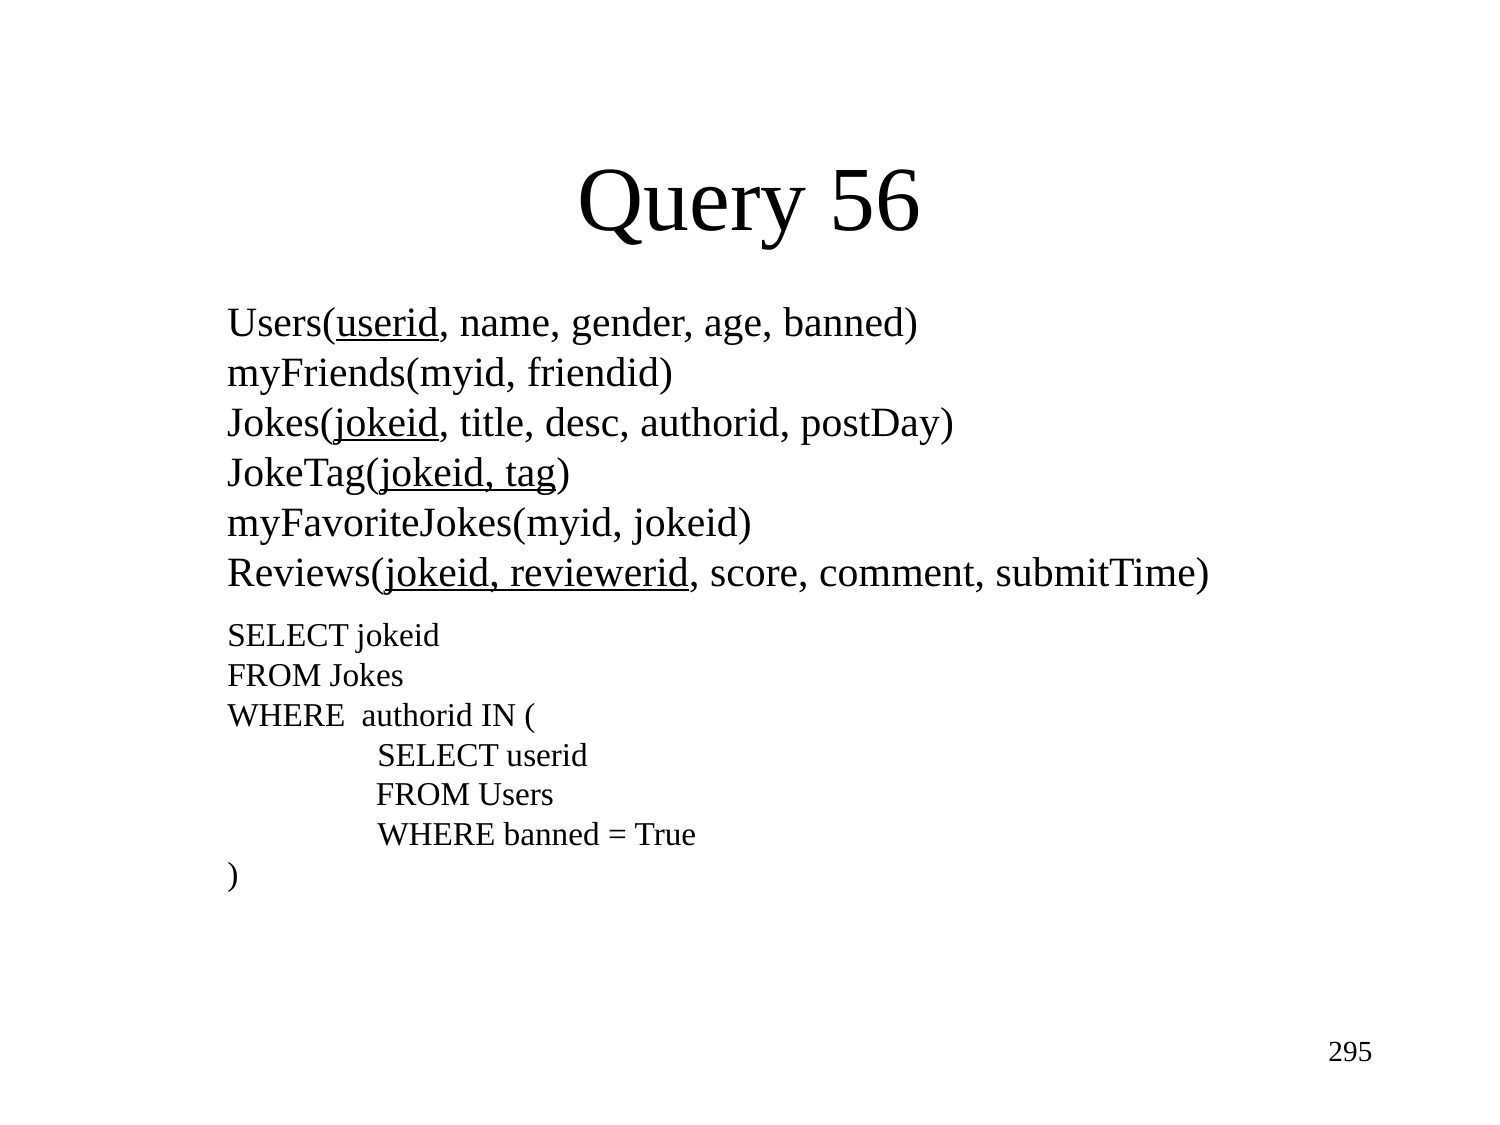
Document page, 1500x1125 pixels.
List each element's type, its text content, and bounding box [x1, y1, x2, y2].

title Query 56 [112, 99, 1388, 288]
slide_number 295 [1074, 1024, 1388, 1101]
text_box SELECT jokeid FROM Jokes WHERE authorid IN ( SELECT userid FROM Users WHERE banned = True ) [212, 605, 1313, 900]
text_box Users(userid, name, gender, age, banned) myFriends(myid, friendid) Jokes(jokeid, title, desc, authorid, postDay) JokeTag(jokeid, tag) myFavoriteJokes(myid, jokeid) Reviews(jokeid, reviewerid, score, comment, submitTime) [212, 287, 1263, 603]
